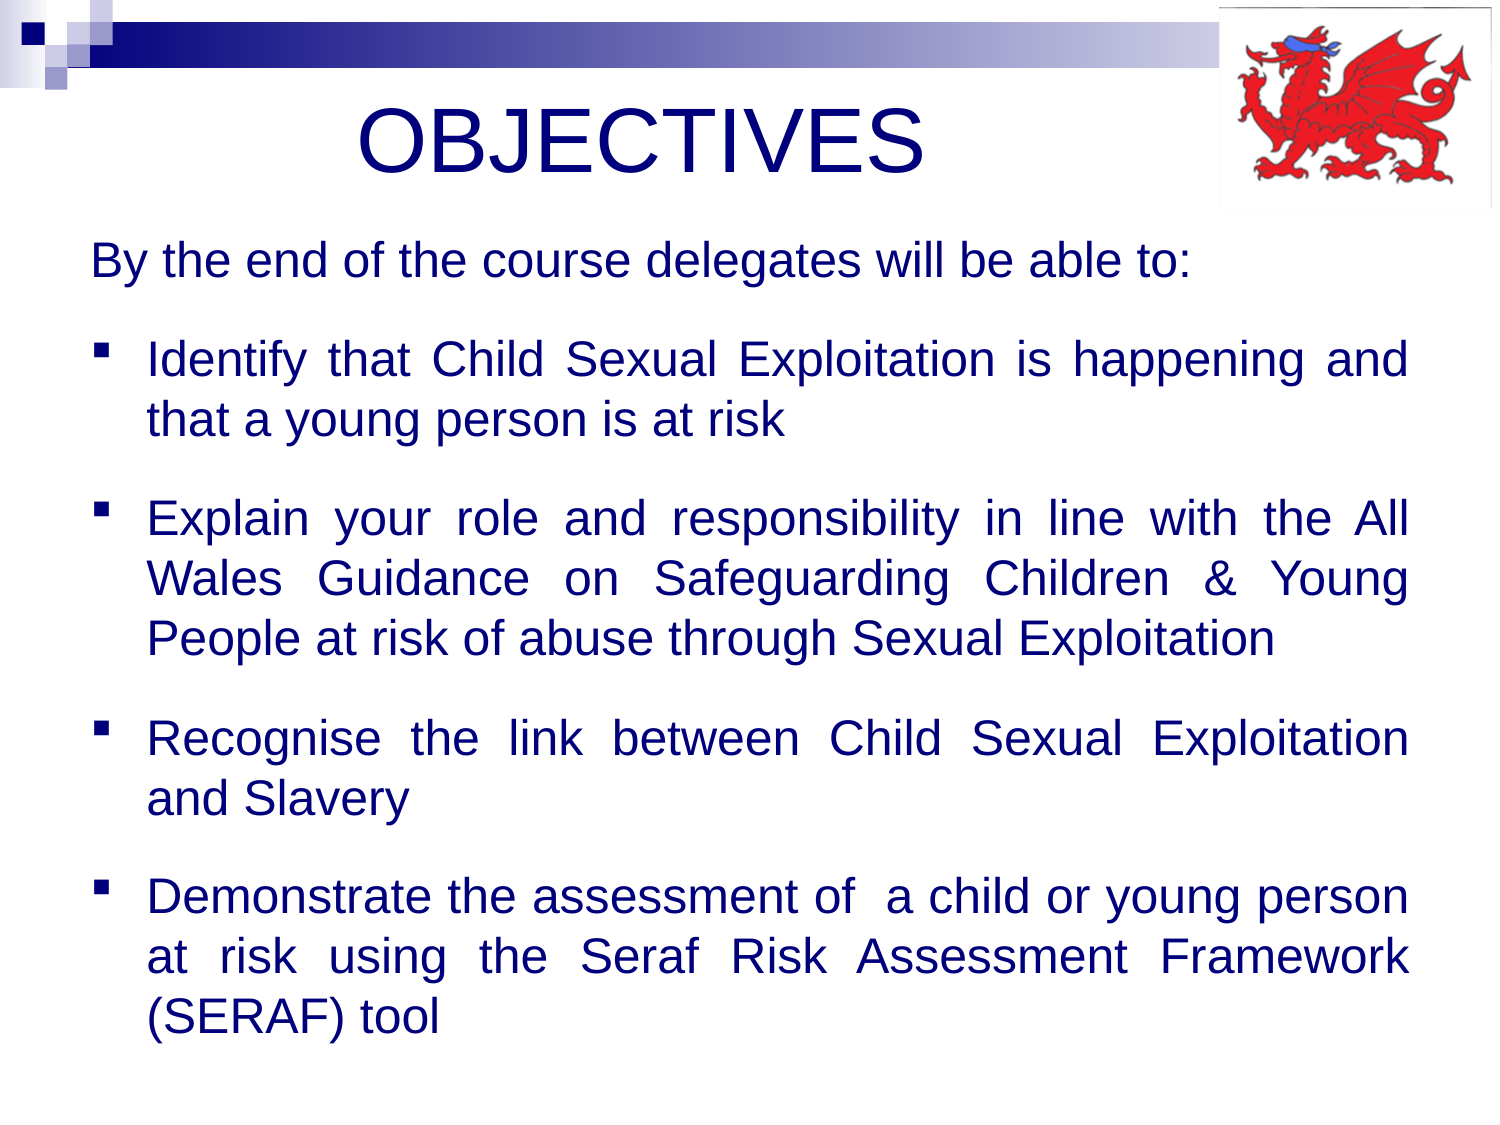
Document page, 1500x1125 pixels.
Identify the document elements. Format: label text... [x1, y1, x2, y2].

title OBJECTIVES [73, 75, 1211, 197]
picture [1216, 7, 1495, 235]
list By the end of the course delegates will be able to: Identify that Child Sexual Exploitation is happening and that a young person is at risk Explain your role and responsibility in line with the All Wales Guidance on Safeguarding Children & Young People at risk of abuse through Sexual Exploitation Recognise the link between Child Sexual Exploitation and Slavery Demonstrate the assessment of a child or young person at risk using the Seraf Risk Assessment Framework (SERAF) tool [75, 219, 1425, 1047]
